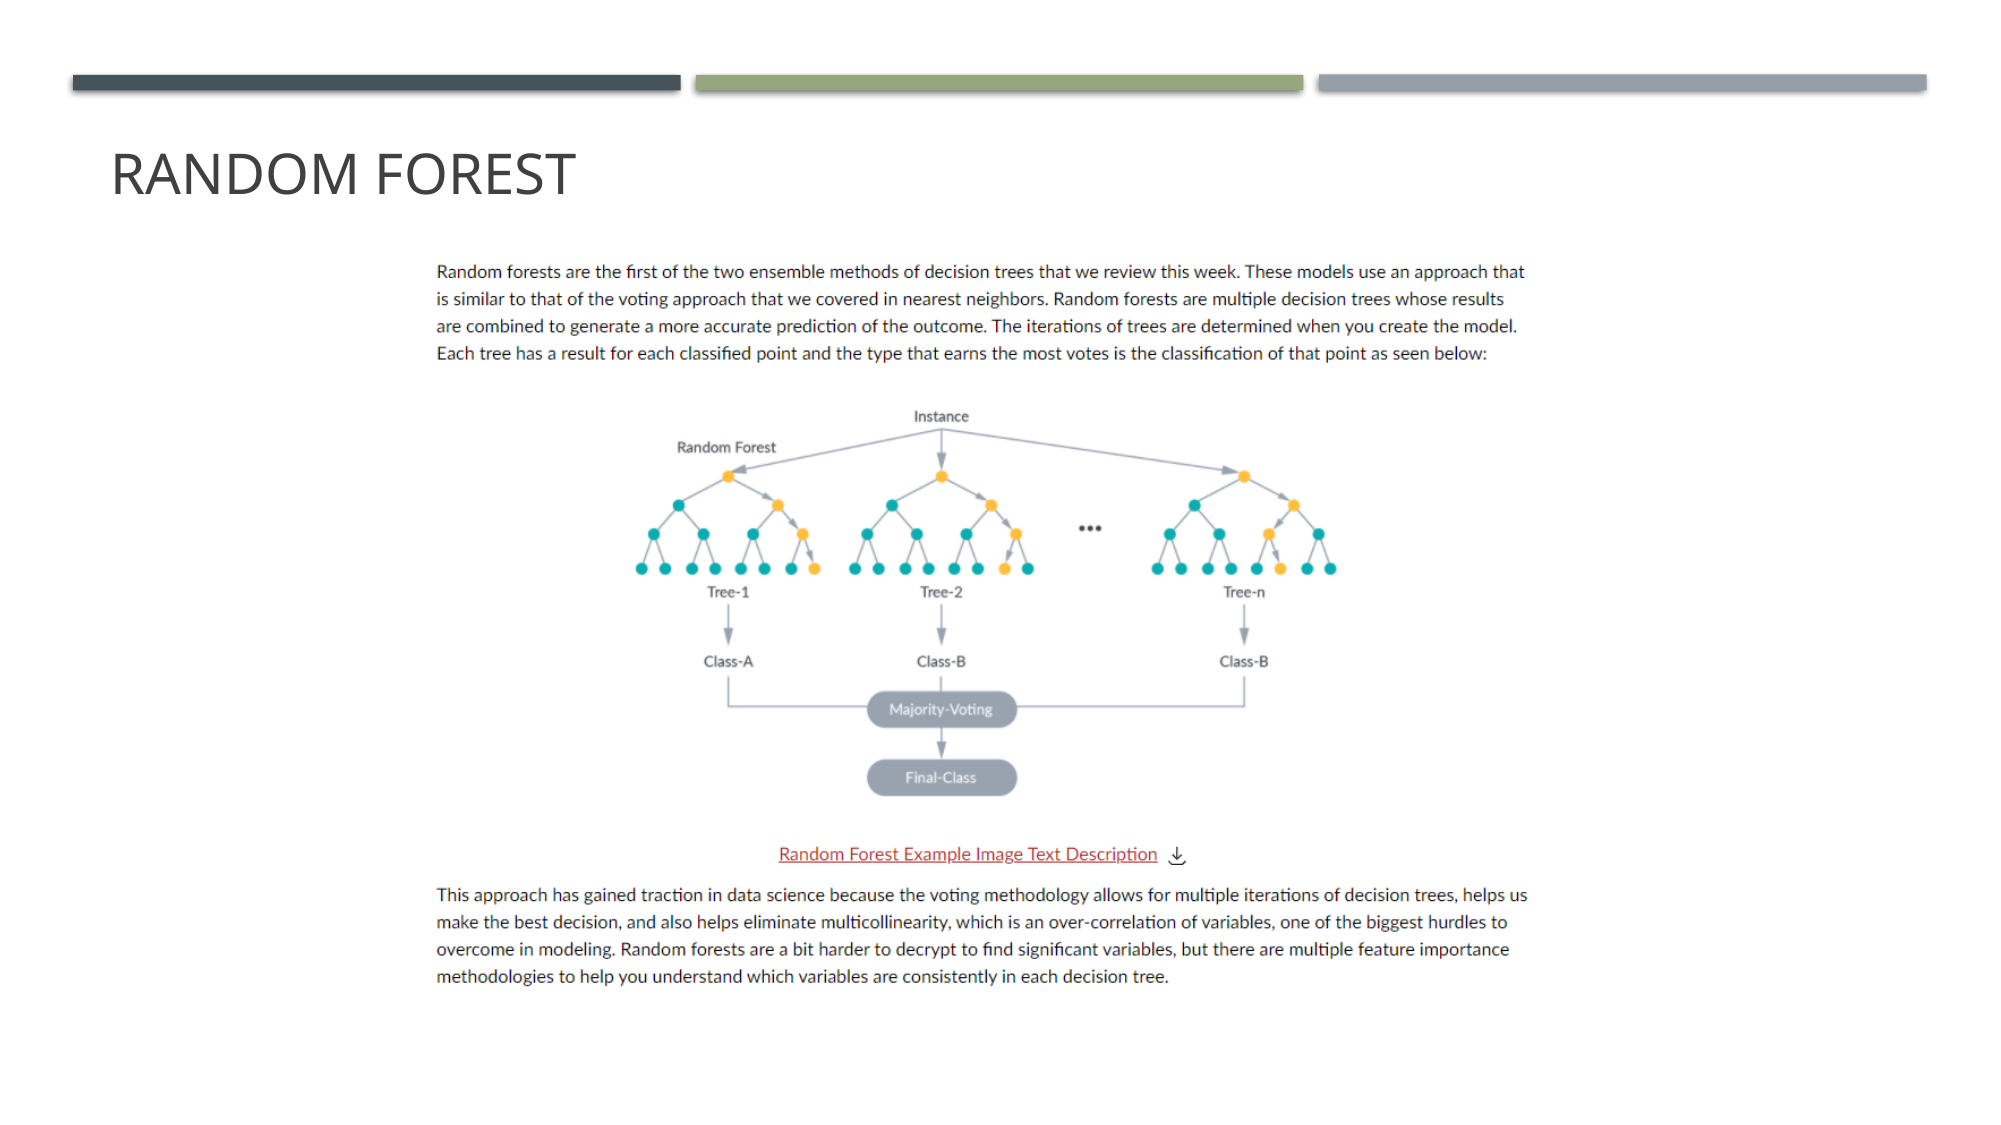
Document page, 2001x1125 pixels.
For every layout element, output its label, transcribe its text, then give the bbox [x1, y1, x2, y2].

title Random Forest [95, 115, 1905, 215]
picture [398, 235, 1662, 1011]
